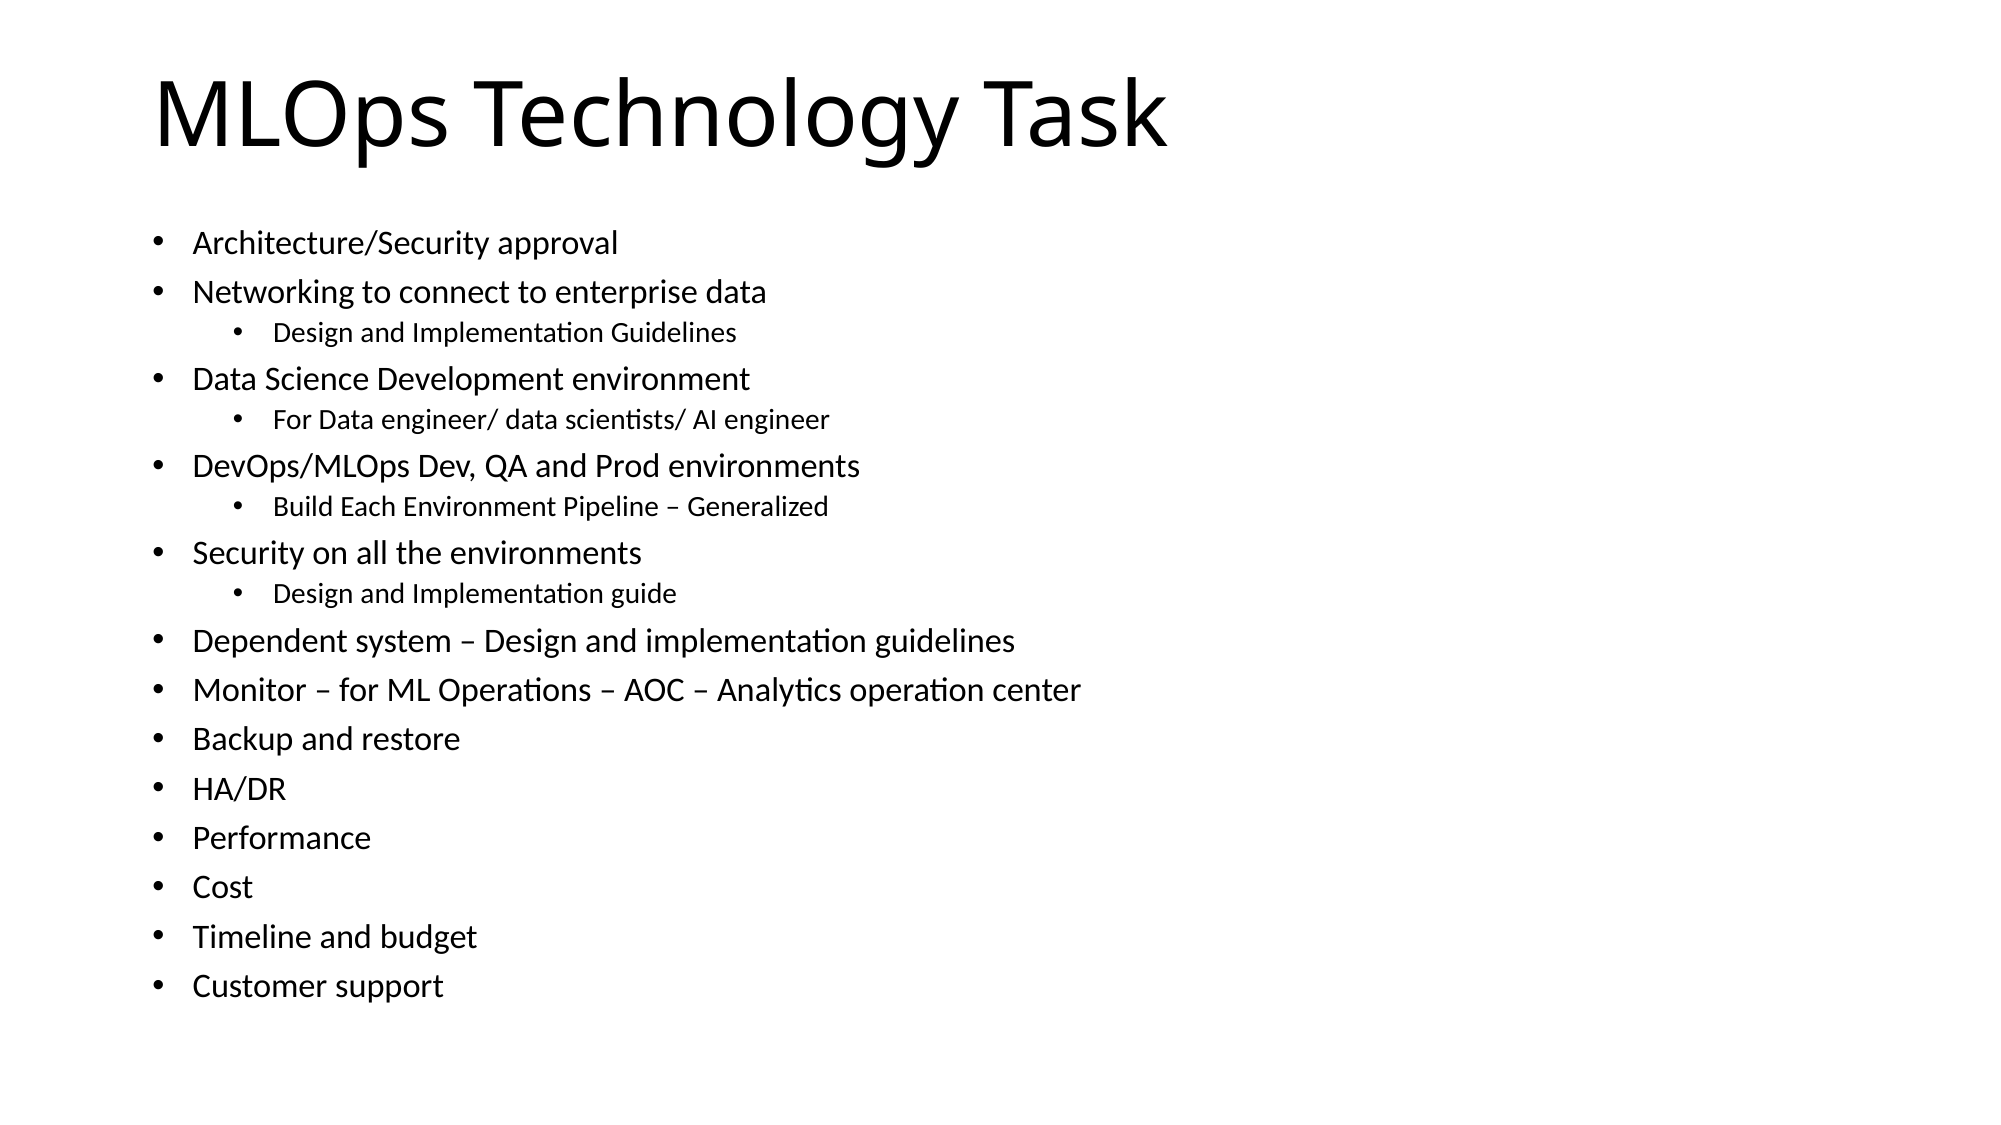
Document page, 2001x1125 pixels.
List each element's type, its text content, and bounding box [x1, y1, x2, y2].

title MLOps Technology Task [137, 59, 1863, 174]
list Architecture/Security approval Networking to connect to enterprise data Design and Implementation Guidelines Data Science Development environment For Data engineer/ data scientists/ AI engineer DevOps/MLOps Dev, QA and Prod environments Build Each Environment Pipeline – Generalized Security on all the environments Design and Implementation guide Dependent system – Design and implementation guidelines Monitor – for ML Operations – AOC – Analytics operation center Backup and restore HA/DR Performance Cost Timeline and budget Customer support [137, 217, 1863, 1014]
